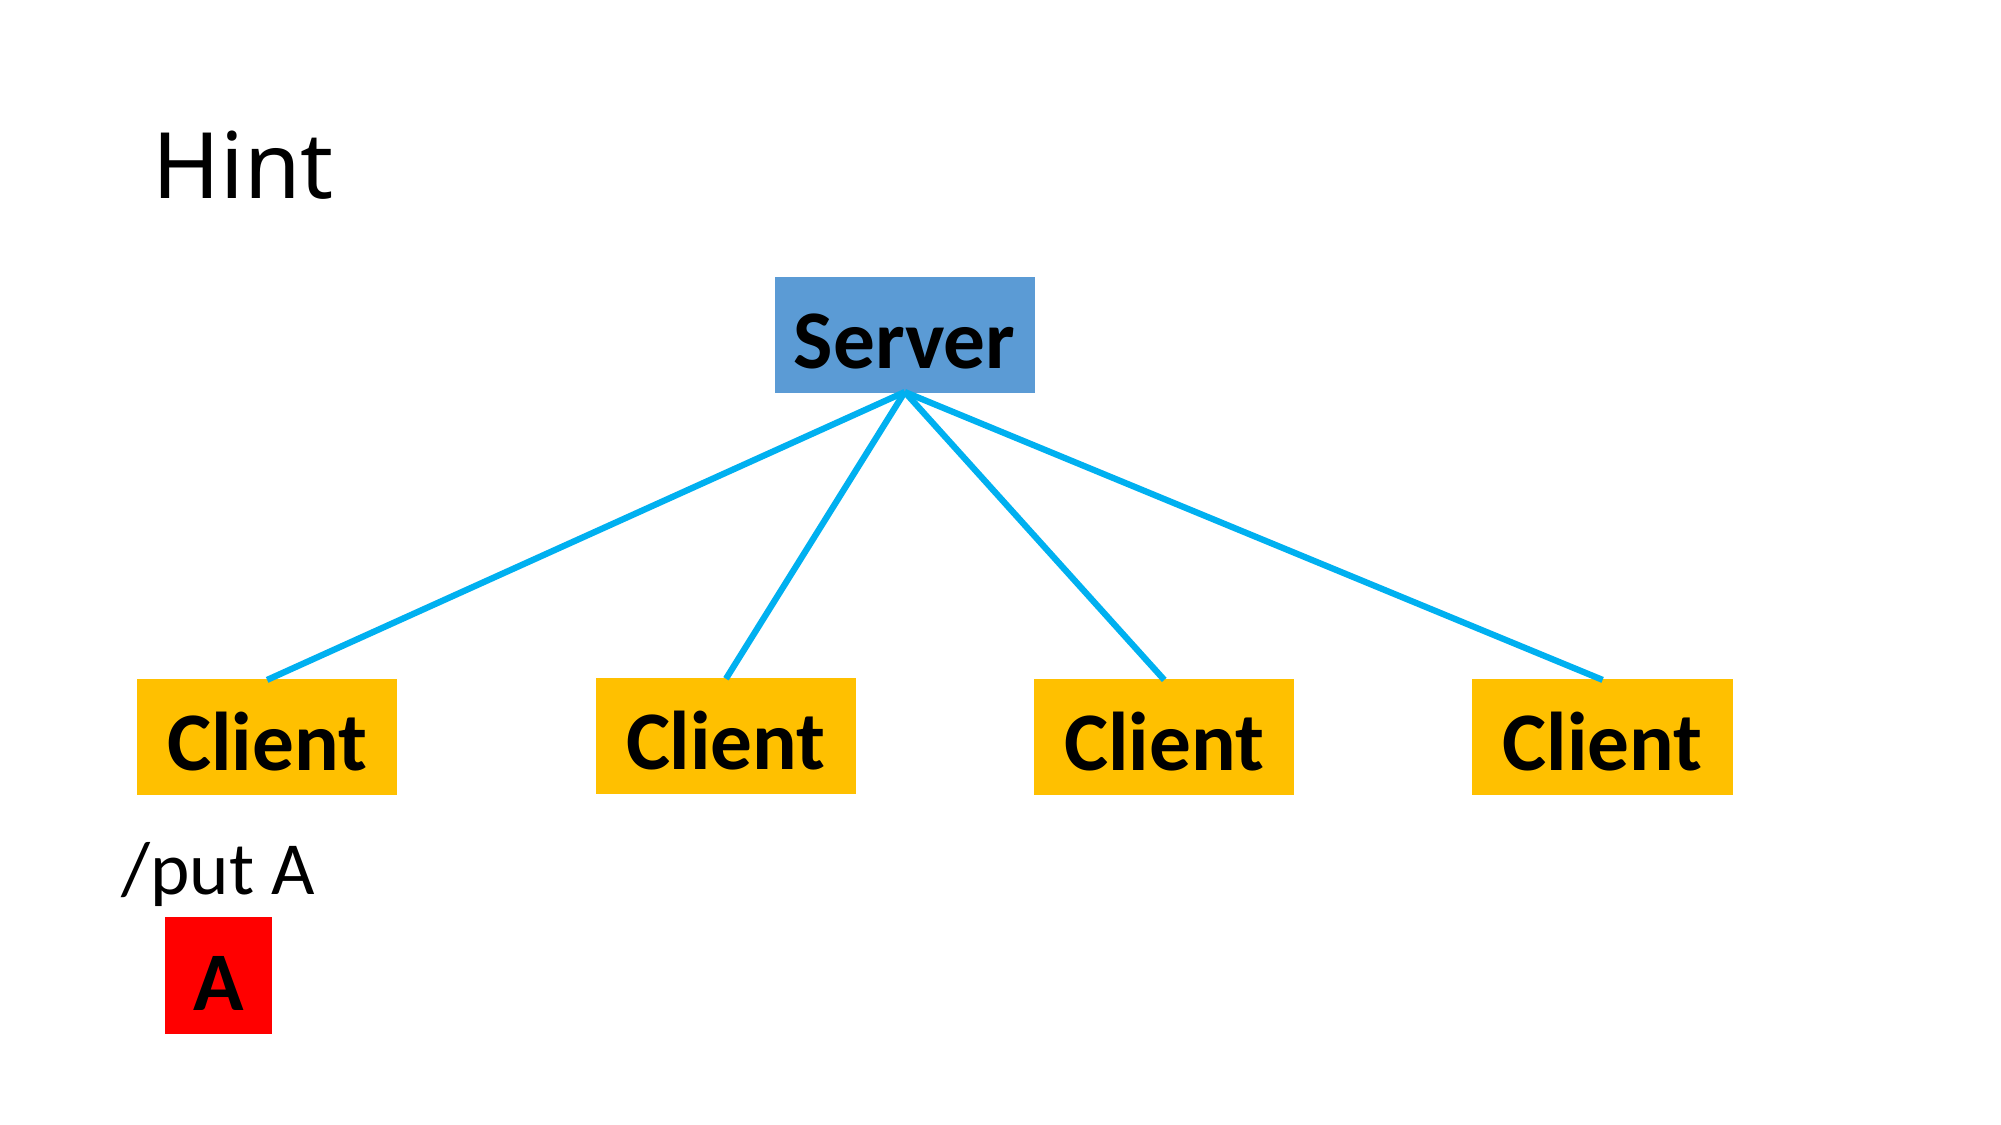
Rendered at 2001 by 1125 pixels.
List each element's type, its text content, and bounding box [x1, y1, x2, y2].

text_box Client [1472, 679, 1733, 795]
title Hint [137, 59, 1863, 278]
text_box Client [1034, 680, 1294, 795]
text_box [267, 393, 904, 680]
text_box Client [137, 679, 397, 795]
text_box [904, 393, 1603, 680]
text_box Server [775, 277, 1035, 393]
text_box A [165, 919, 272, 1034]
text_box Client [596, 680, 856, 794]
text_box /put A [106, 811, 330, 917]
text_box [725, 393, 904, 679]
